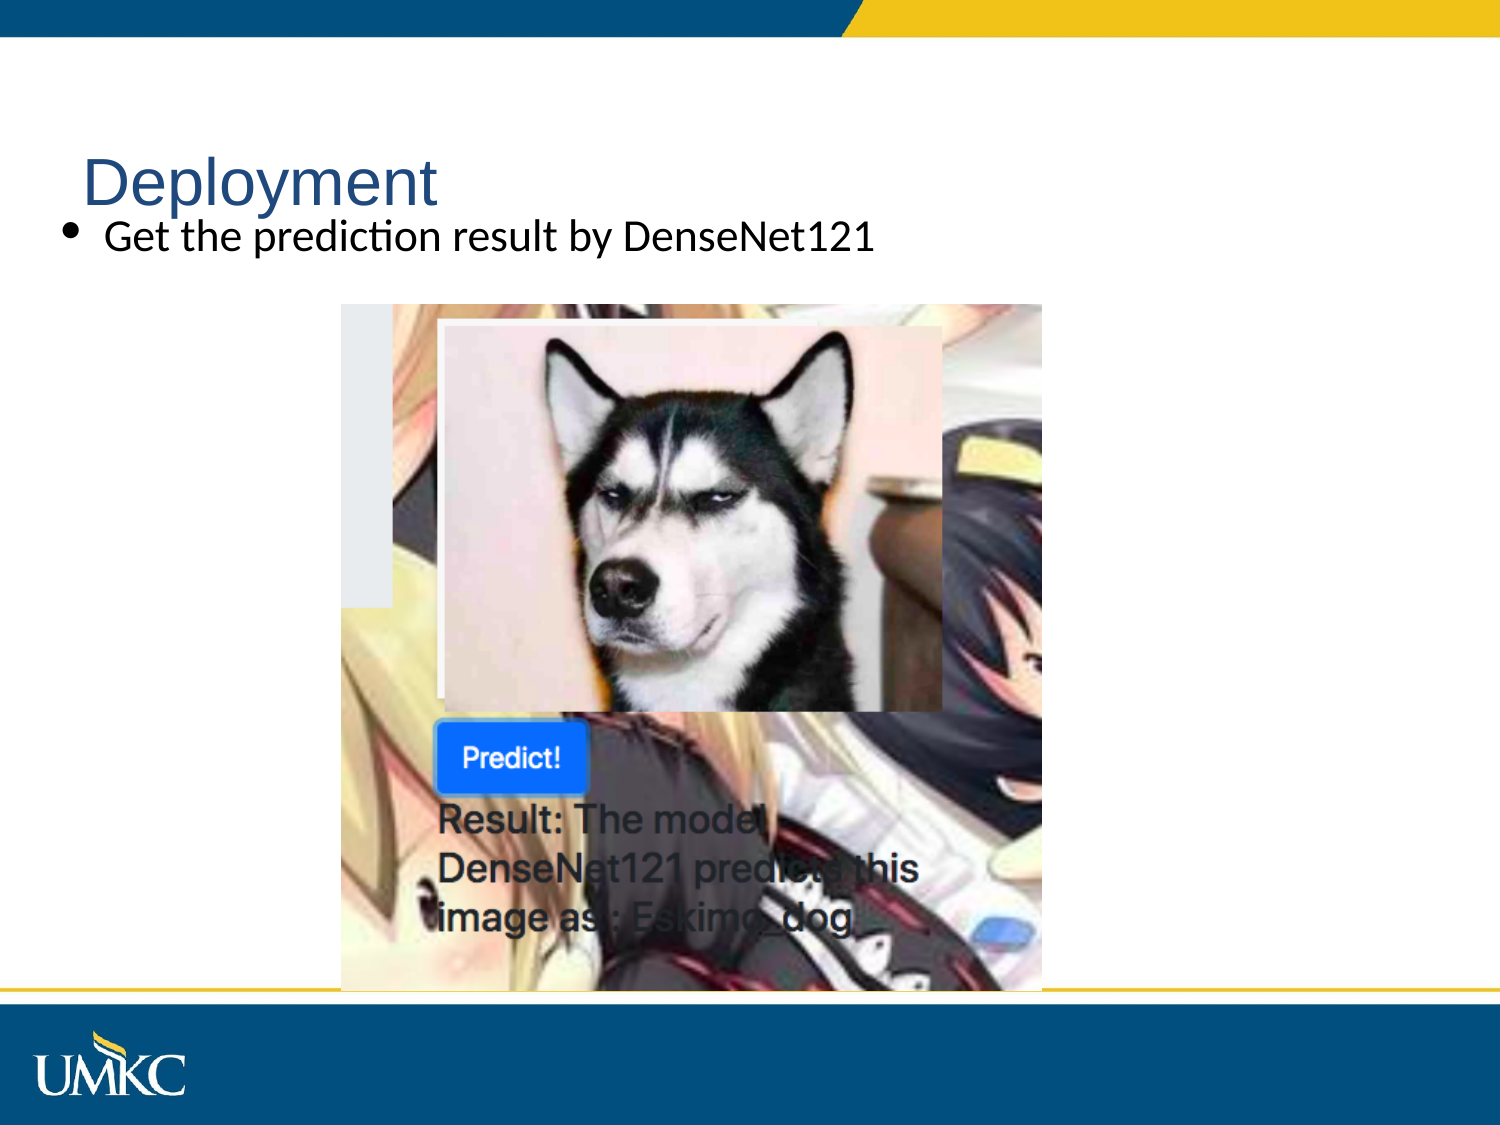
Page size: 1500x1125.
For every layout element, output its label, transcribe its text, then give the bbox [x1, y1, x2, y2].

picture [0, 0, 1500, 1125]
text_box Get the prediction result by DenseNet121 [51, 208, 968, 278]
title Deployment [75, 85, 1425, 273]
